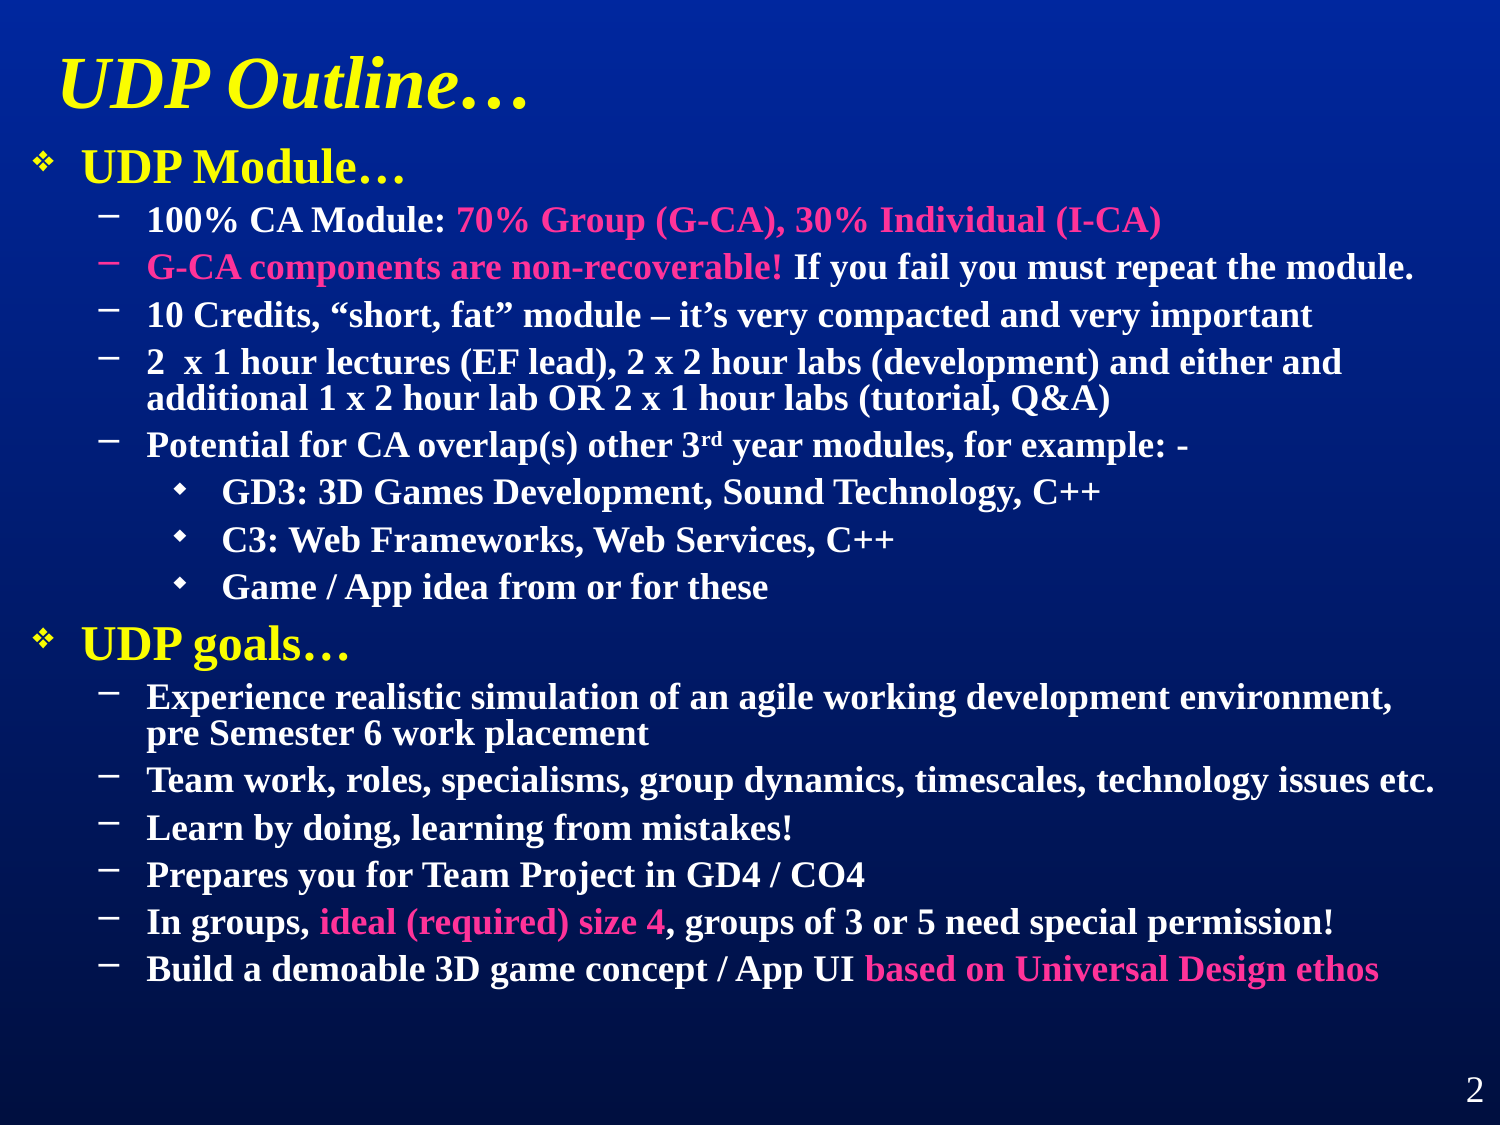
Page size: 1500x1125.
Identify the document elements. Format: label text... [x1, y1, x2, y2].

list UDP Module… 100% CA Module: 70% Group (G-CA), 30% Individual (I-CA) G-CA components are non-recoverable! If you fail you must repeat the module. 10 Credits, “short, fat” module – it’s very compacted and very important 2 x 1 hour lectures (EF lead), 2 x 2 hour labs (development) and either and additional 1 x 2 hour lab OR 2 x 1 hour labs (tutorial, Q&A) Potential for CA overlap(s) other 3rd year modules, for example: - GD3: 3D Games Development, Sound Technology, C++ C3: Web Frameworks, Web Services, C++ Game / App idea from or for these UDP goals… Experience realistic simulation of an agile working development environment, pre Semester 6 work placement Team work, roles, specialisms, group dynamics, timescales, technology issues etc. Learn by doing, learning from mistakes! Prepares you for Team Project in GD4 / CO4 In groups, ideal (required) size 4, groups of 3 or 5 need special permission! Build a demoable 3D game concept / App UI based on Universal Design ethos [17, 136, 1471, 1083]
title UDP Outline… [41, 3, 1413, 136]
slide_number 2 [1186, 1049, 1500, 1125]
